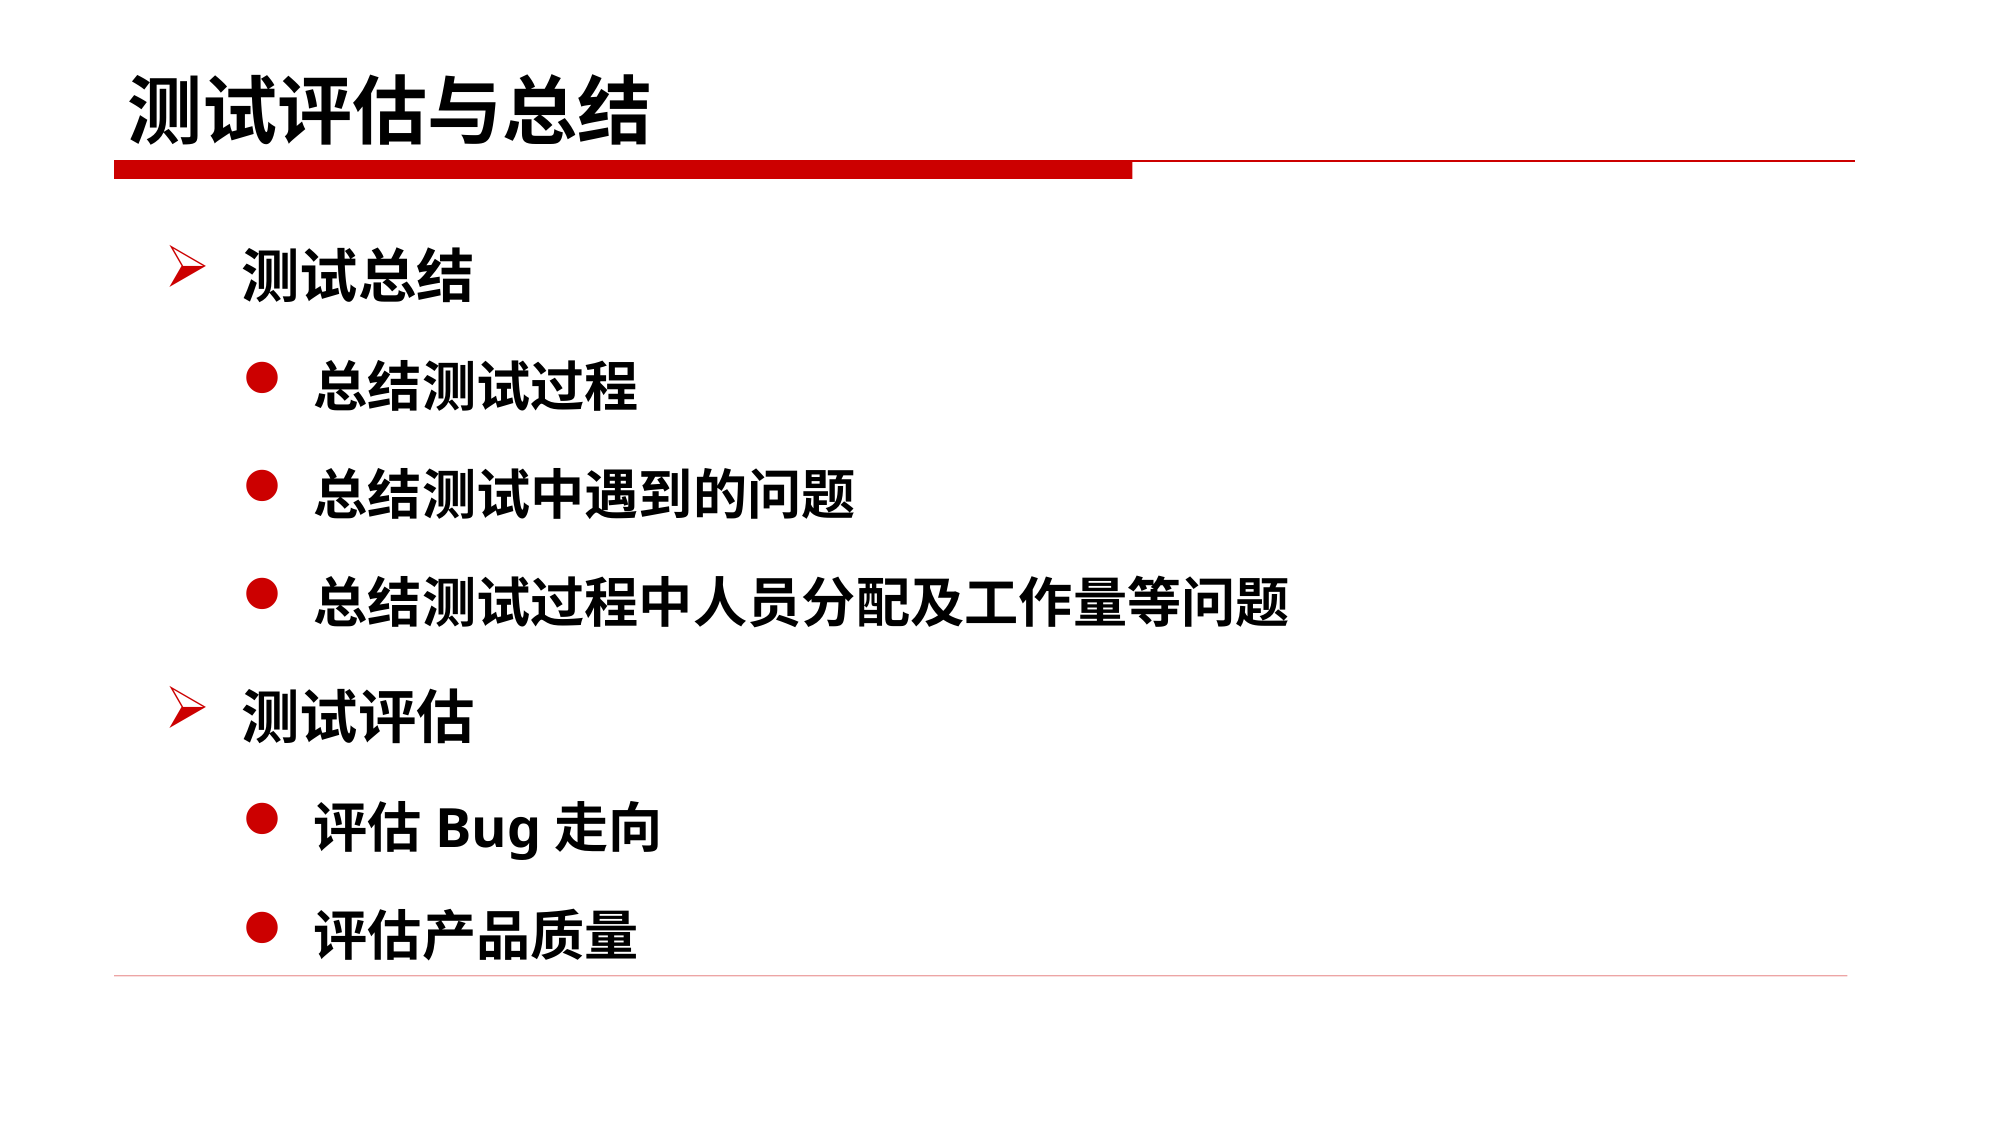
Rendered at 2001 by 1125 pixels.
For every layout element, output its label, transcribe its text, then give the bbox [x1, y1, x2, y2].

list 测试总结 总结测试过程 总结测试中遇到的问题 总结测试过程中人员分配及工作量等问题 测试评估 评估Bug走向 评估产品质量 [149, 196, 1900, 897]
title 测试评估与总结 [112, 42, 1863, 161]
